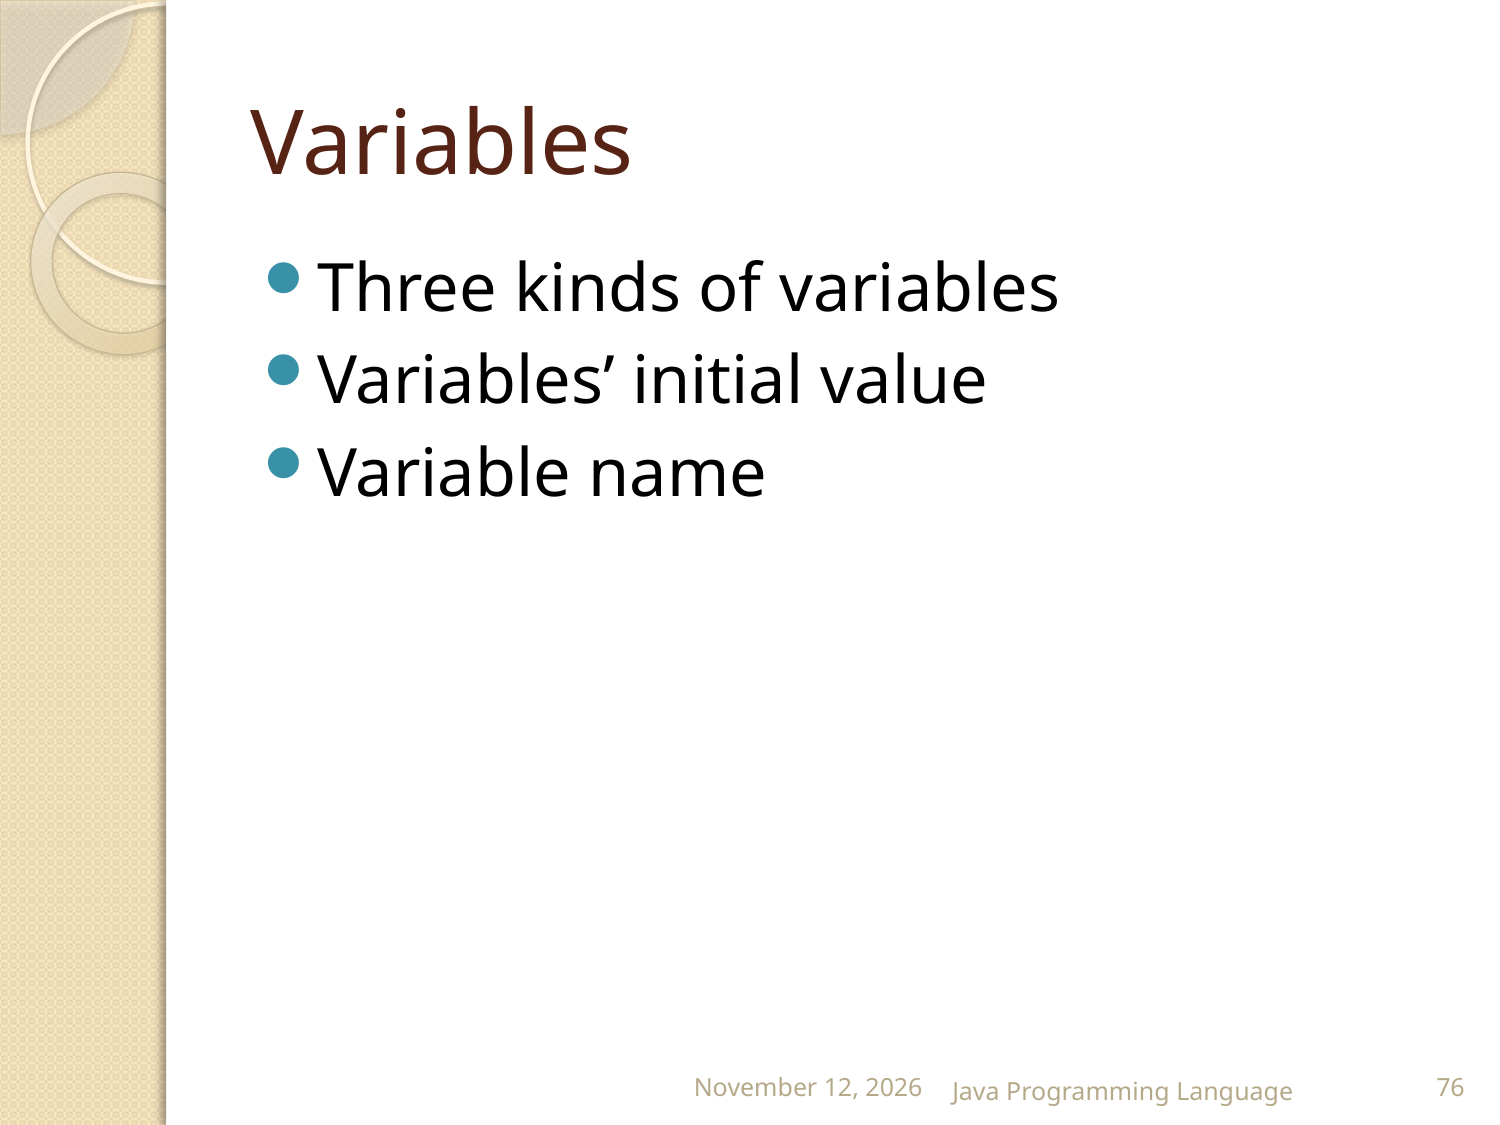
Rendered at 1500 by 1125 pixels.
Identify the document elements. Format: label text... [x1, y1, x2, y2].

footer Java Programming Language [937, 1034, 1413, 1113]
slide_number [587, 1034, 937, 1113]
list Three kinds of variables Variables’ initial value Variable name [235, 237, 1466, 1025]
title Variables [235, 45, 1466, 233]
slide_number 76 [1413, 1034, 1488, 1113]
